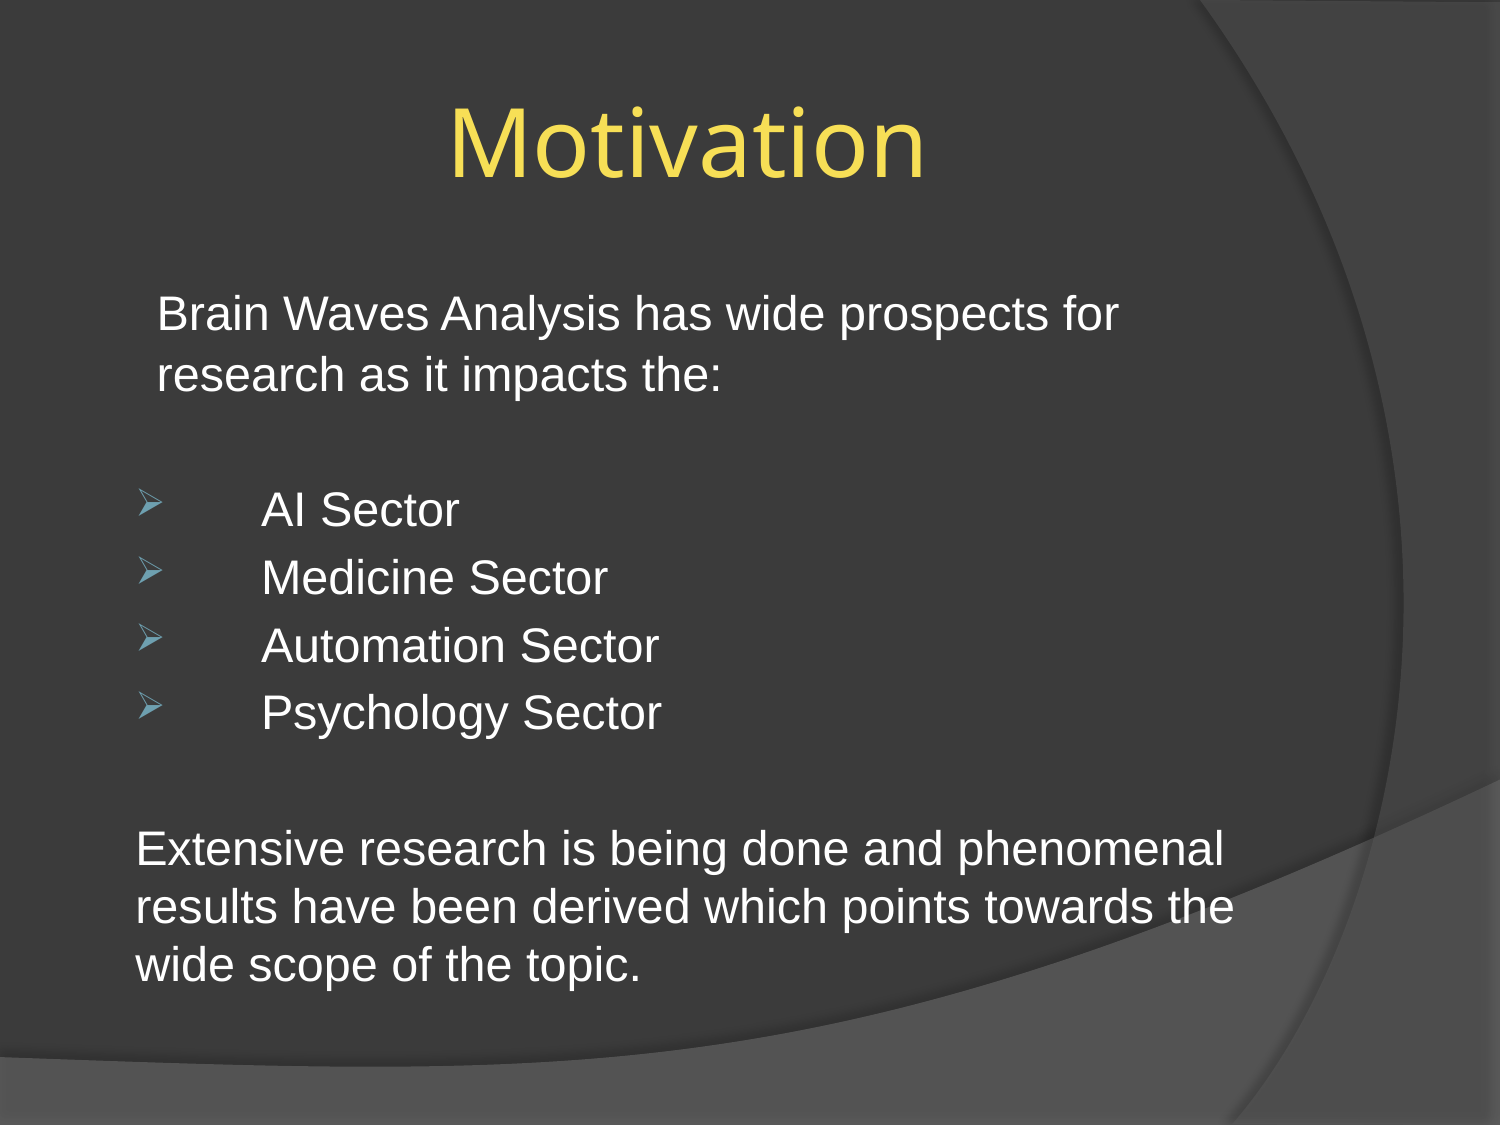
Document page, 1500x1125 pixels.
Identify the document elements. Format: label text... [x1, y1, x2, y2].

list Brain Waves Analysis has wide prospects for research as it impacts the: AI Sector Medicine Sector Automation Sector Psychology Sector Extensive research is being done and phenomenal results have been derived which points towards the wide scope of the topic. [75, 262, 1300, 1005]
title Motivation [75, 45, 1300, 233]
